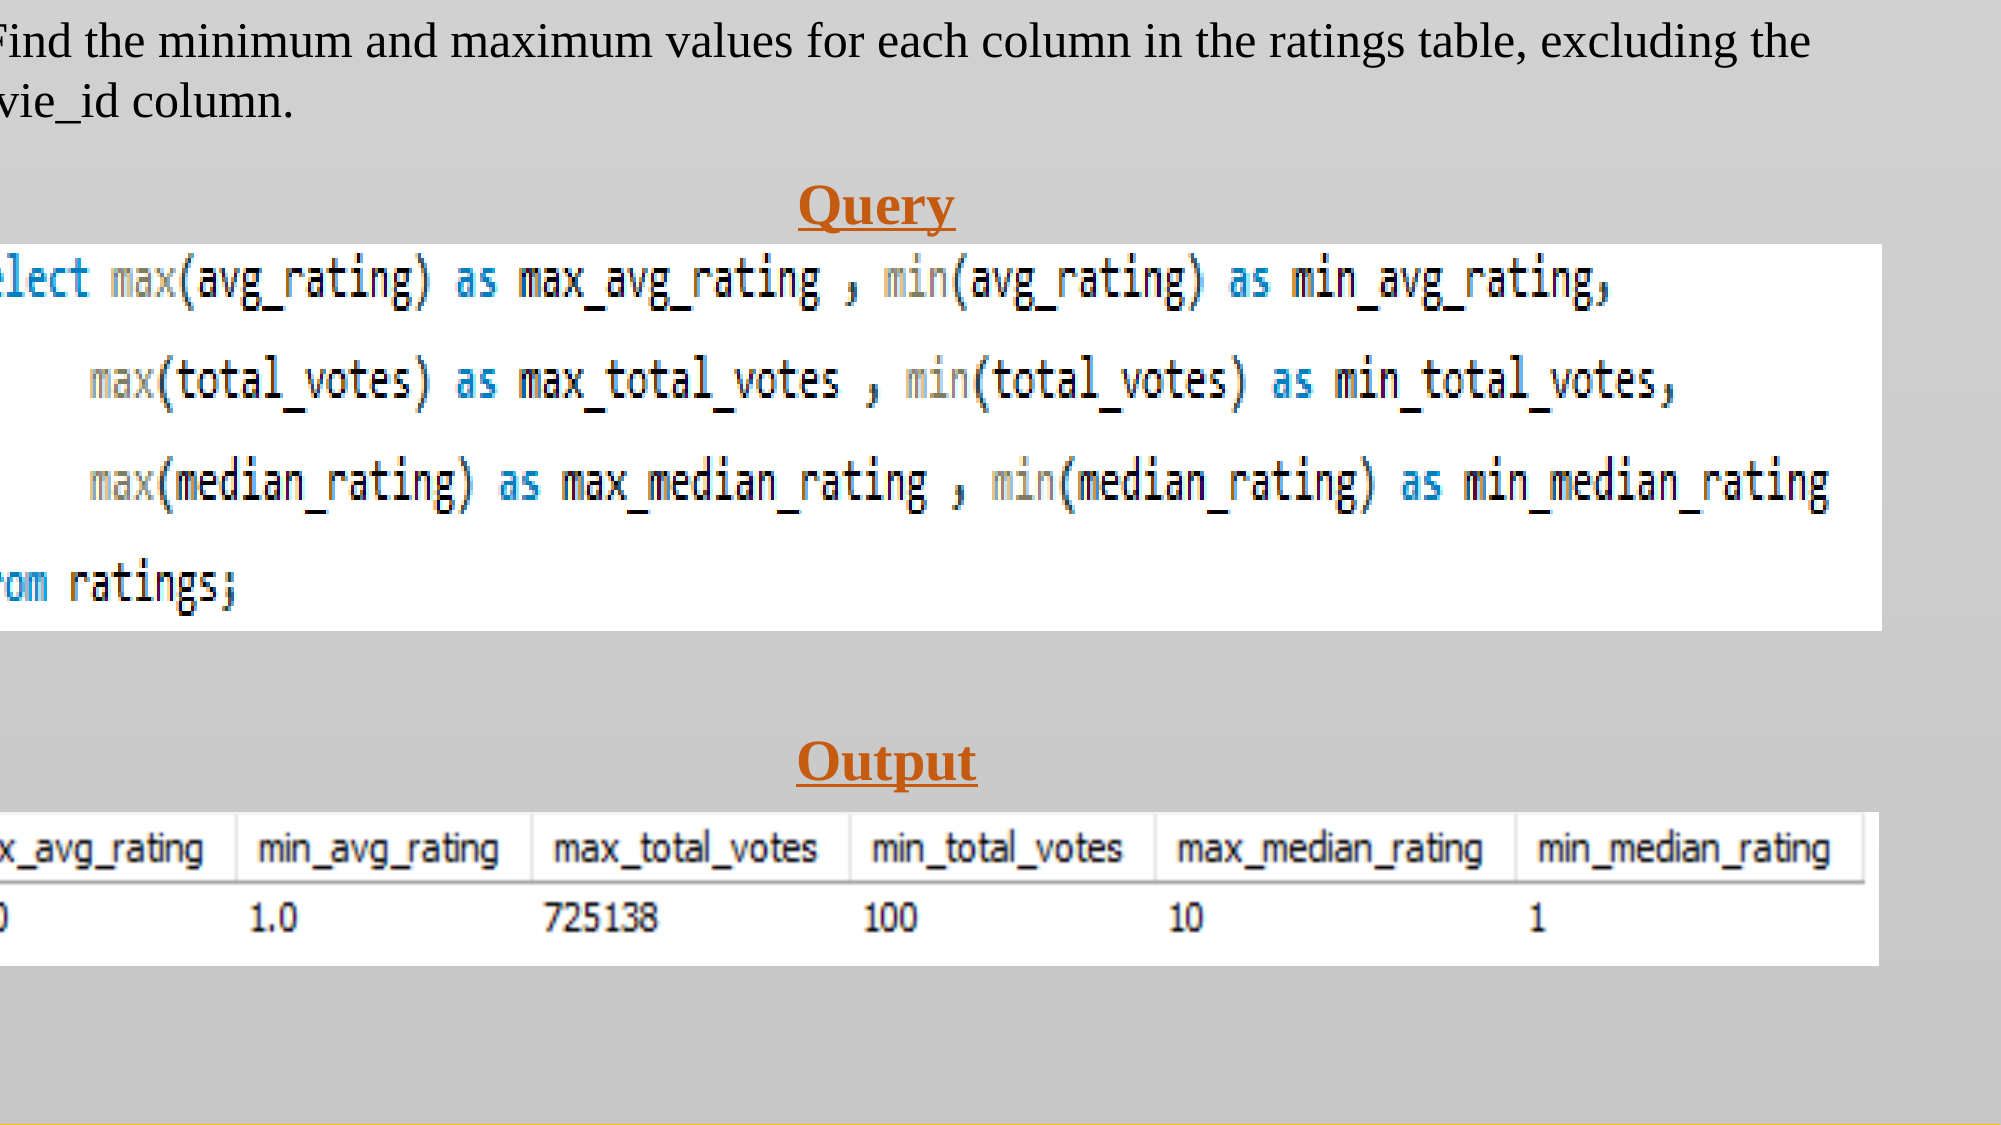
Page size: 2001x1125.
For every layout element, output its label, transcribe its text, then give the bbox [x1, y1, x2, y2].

text_box Output [781, 715, 1035, 800]
text_box Query [782, 158, 1036, 244]
text_box [0, 135, 2000, 1125]
picture [0, 244, 1882, 631]
picture [0, 812, 1879, 966]
text_box 9. Find the minimum and maximum values for each column in the ratings table, excluding the movie_id column. [0, 0, 2000, 135]
